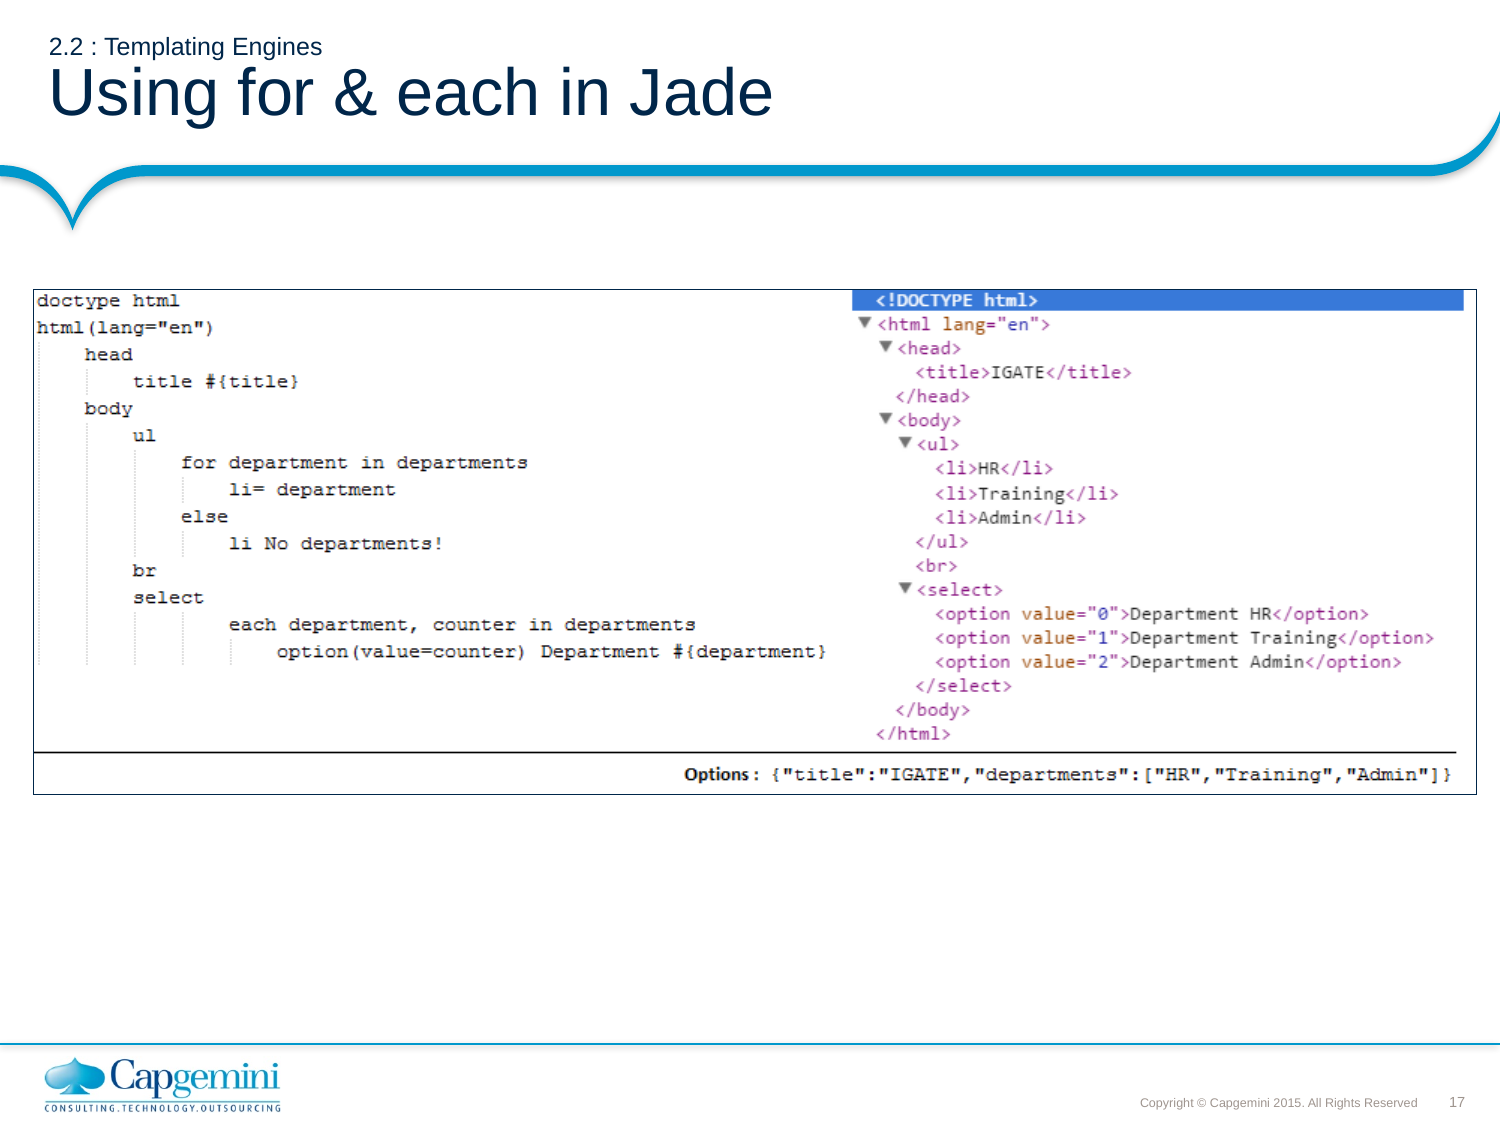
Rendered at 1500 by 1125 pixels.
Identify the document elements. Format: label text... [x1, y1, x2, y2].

title 2.2 : Templating Engines Using for & each in Jade [0, 0, 1500, 165]
picture [44, 1056, 281, 1113]
picture [33, 289, 1476, 795]
